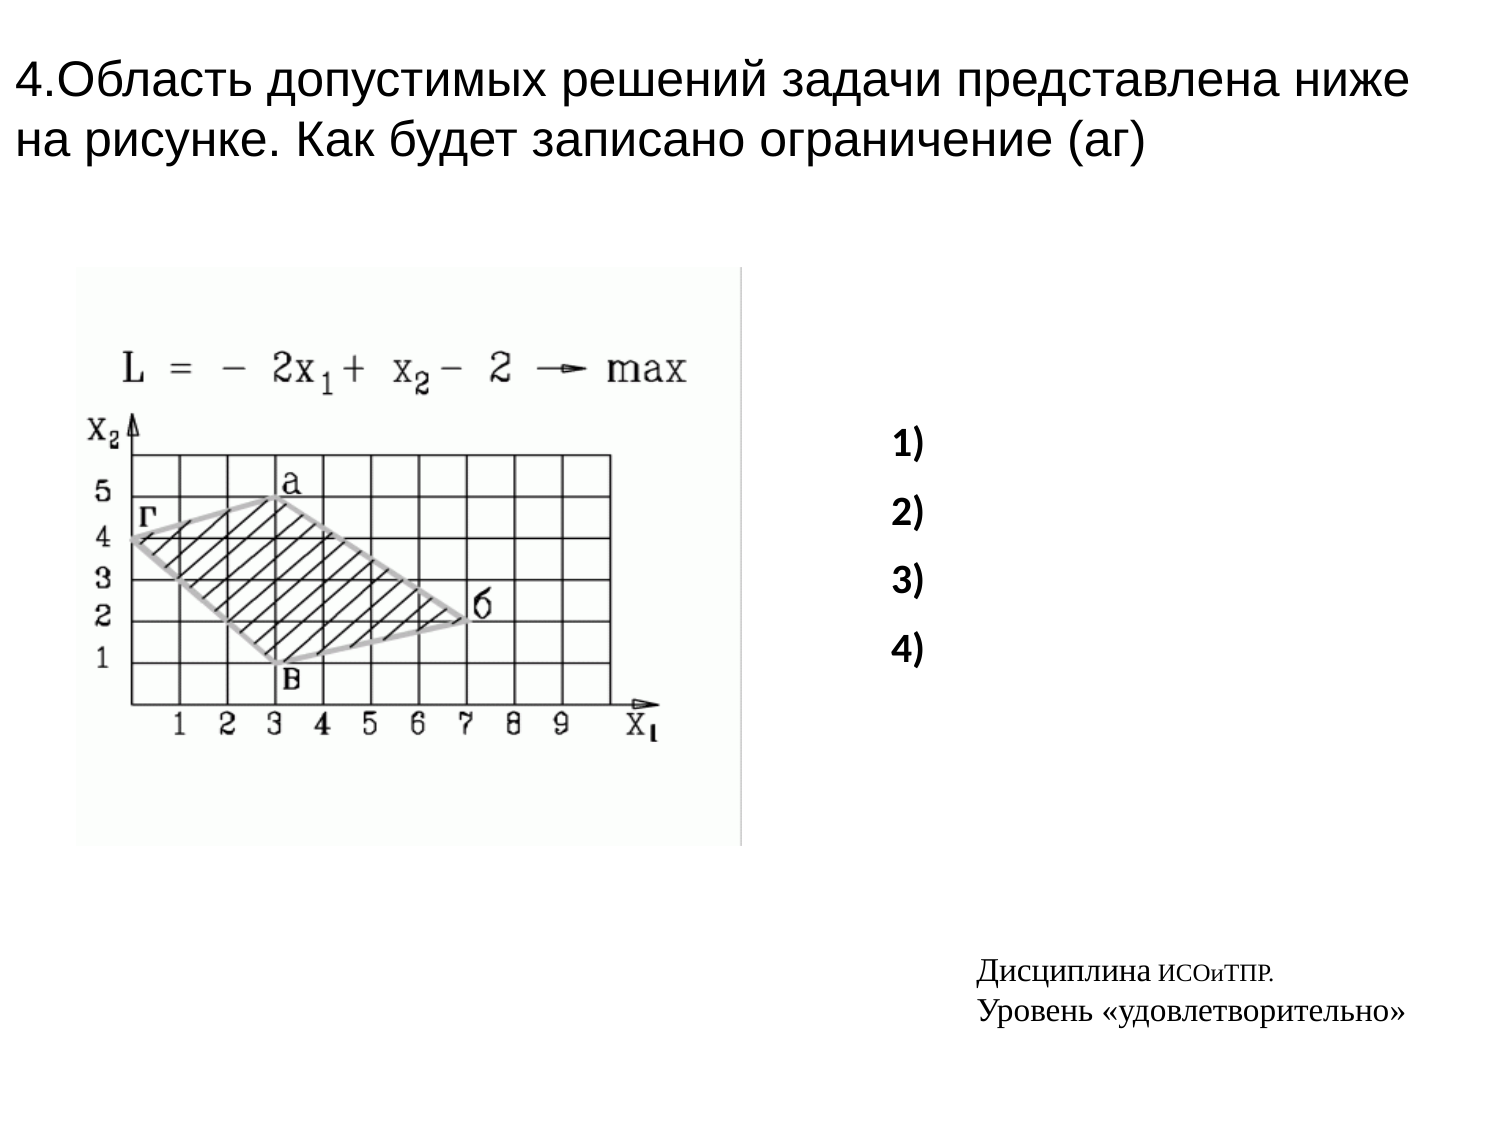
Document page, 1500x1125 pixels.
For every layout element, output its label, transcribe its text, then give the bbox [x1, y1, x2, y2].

picture [76, 266, 742, 847]
text_box Дисциплина ИСОиТПР. Уровень «удовлетворительно» [961, 941, 1440, 1036]
text_box 4.Область допустимых решений задачи представлена ниже на рисунке. Как будет записано ограничение (аг) [0, 38, 1483, 174]
